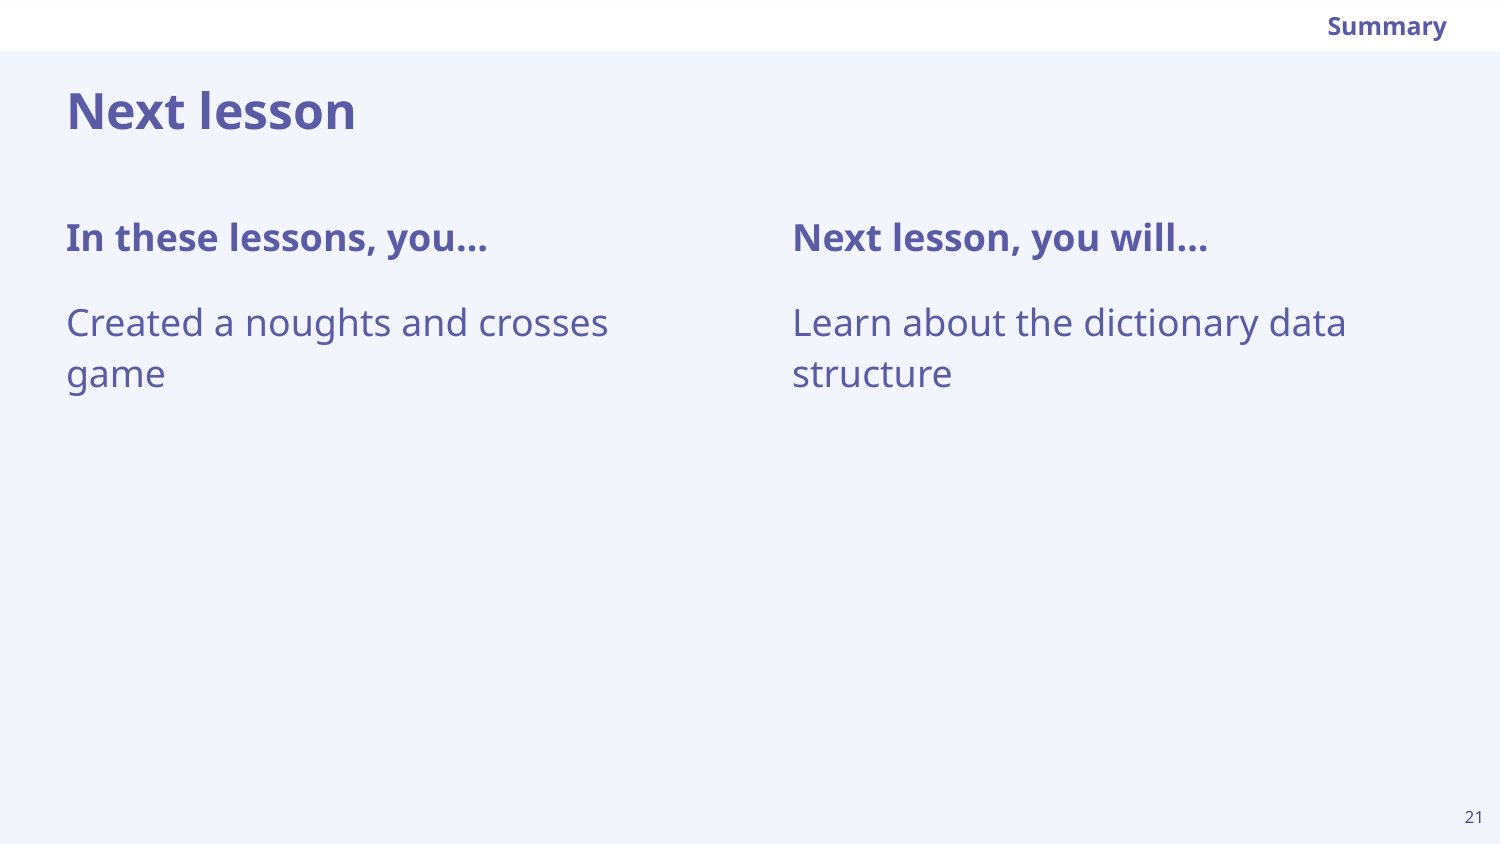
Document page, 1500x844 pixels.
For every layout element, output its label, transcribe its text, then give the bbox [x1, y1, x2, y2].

slide_number ‹#› [1448, 792, 1500, 844]
list In these lessons, you… Created a noughts and crosses game [51, 191, 723, 793]
subtitle Summary [862, 0, 1448, 52]
list Next lesson, you will… Learn about the dictionary data structure [776, 191, 1449, 793]
title Next lesson [51, 52, 1449, 167]
